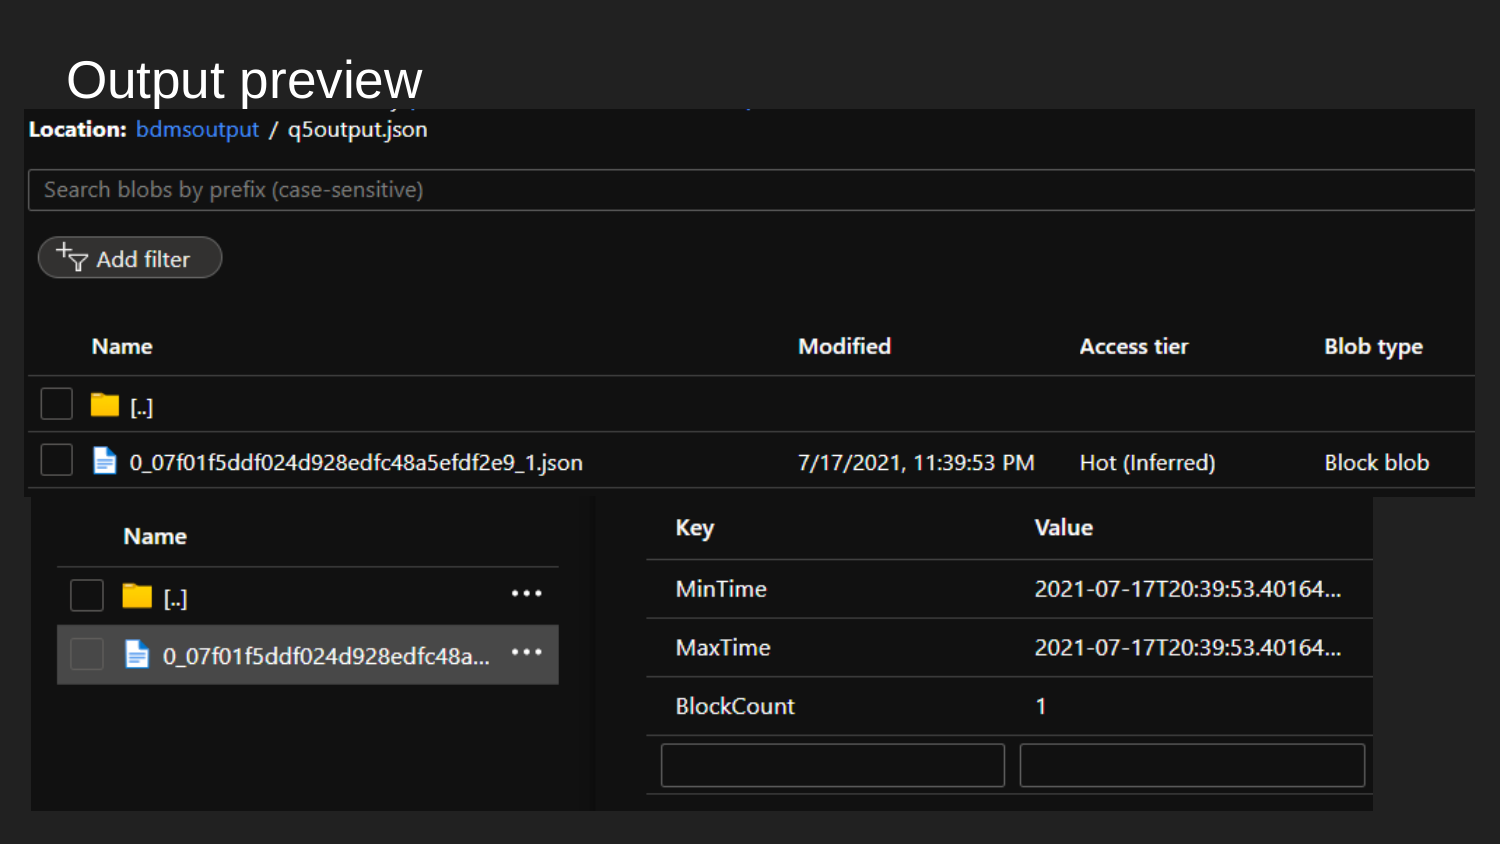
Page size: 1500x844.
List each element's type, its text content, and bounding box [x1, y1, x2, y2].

title Output preview [51, 30, 1449, 107]
picture [24, 108, 1476, 811]
